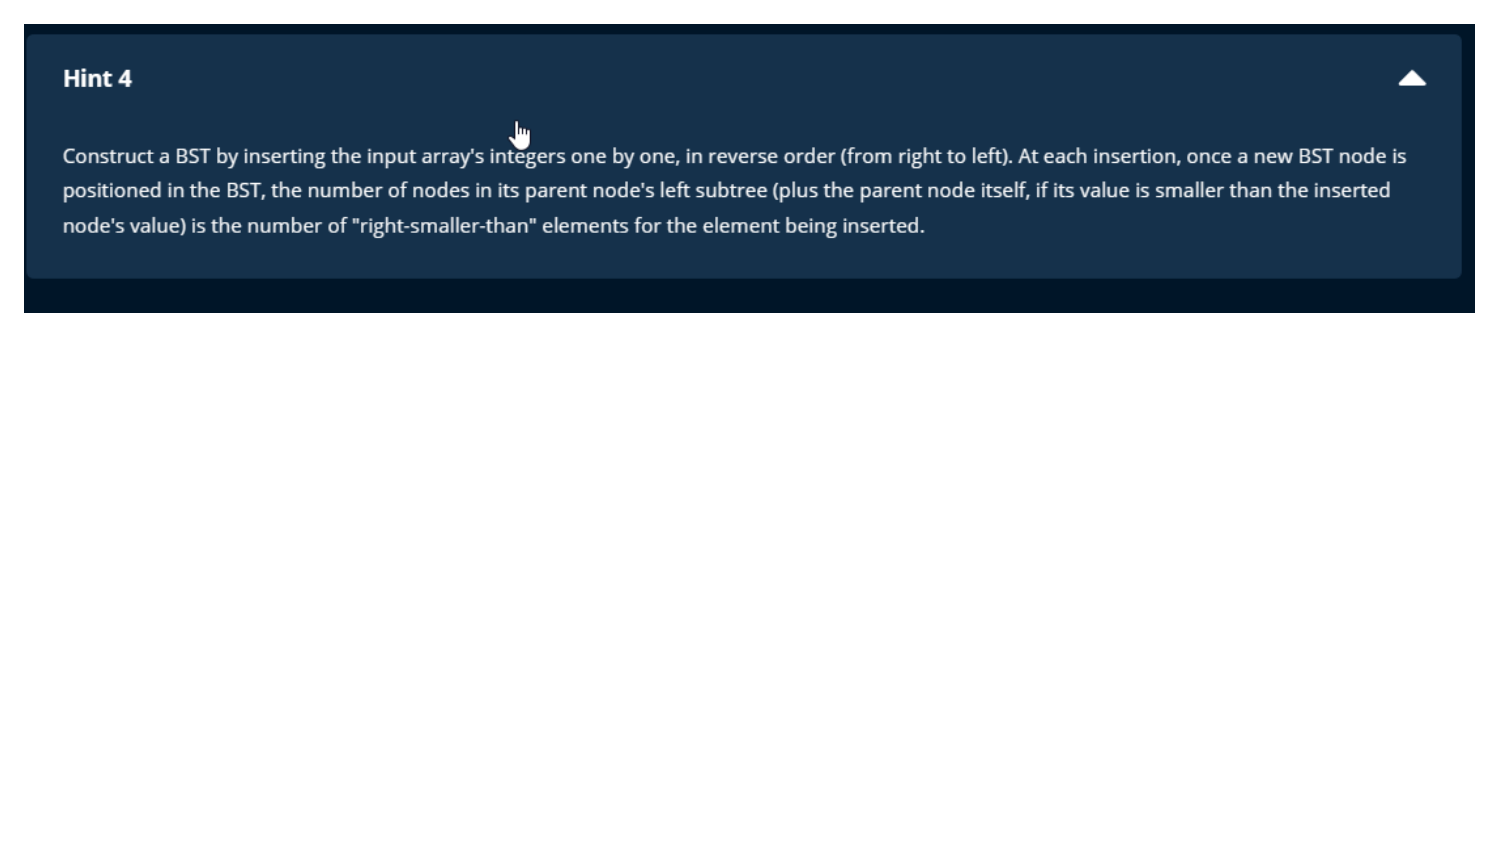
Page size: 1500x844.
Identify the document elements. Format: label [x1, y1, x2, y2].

picture [24, 24, 1476, 313]
